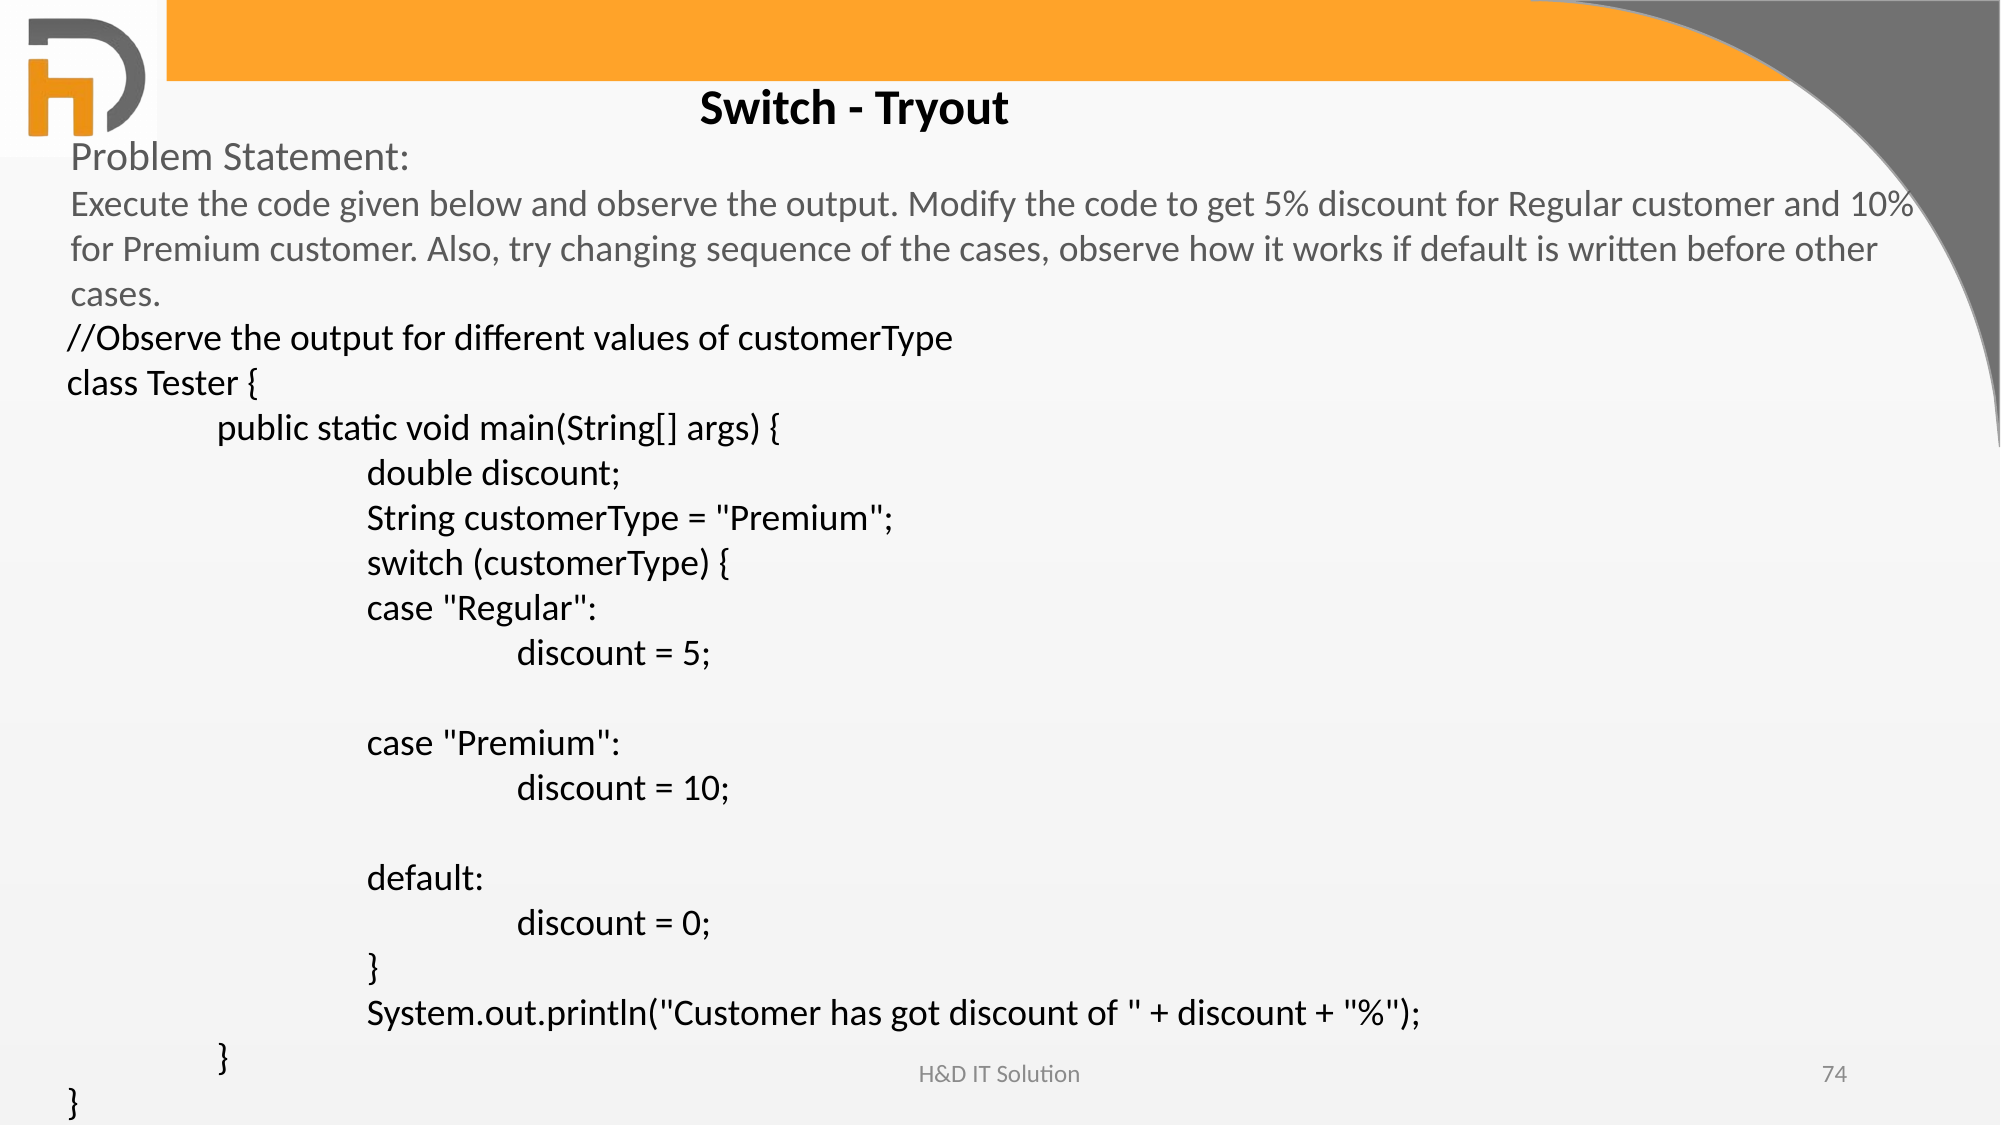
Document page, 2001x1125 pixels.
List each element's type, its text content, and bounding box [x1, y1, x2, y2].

slide_number 74 [1412, 1042, 1863, 1103]
text_box Problem Statement: [55, 121, 1056, 172]
text_box //Observe the output for different values of customerType class Tester { public static void main(String[] args) { double discount; String customerType = "Premium"; switch (customerType) { case "Regular": discount = 5; case "Premium": discount = 10; default: discount = 0; } System.out.println("Customer has got discount of " + discount + "%"); } } [52, 305, 1948, 1125]
text_box Switch - Tryout [685, 67, 1413, 143]
footer H&D IT Solution [662, 1042, 1338, 1103]
text_box Execute the code given below and observe the output. Modify the code to get 5% discount for Regular customer and 10% for Premium customer. Also, try changing sequence of the cases, observe how it works if default is written before other cases. [55, 172, 1952, 322]
picture [0, 0, 157, 157]
